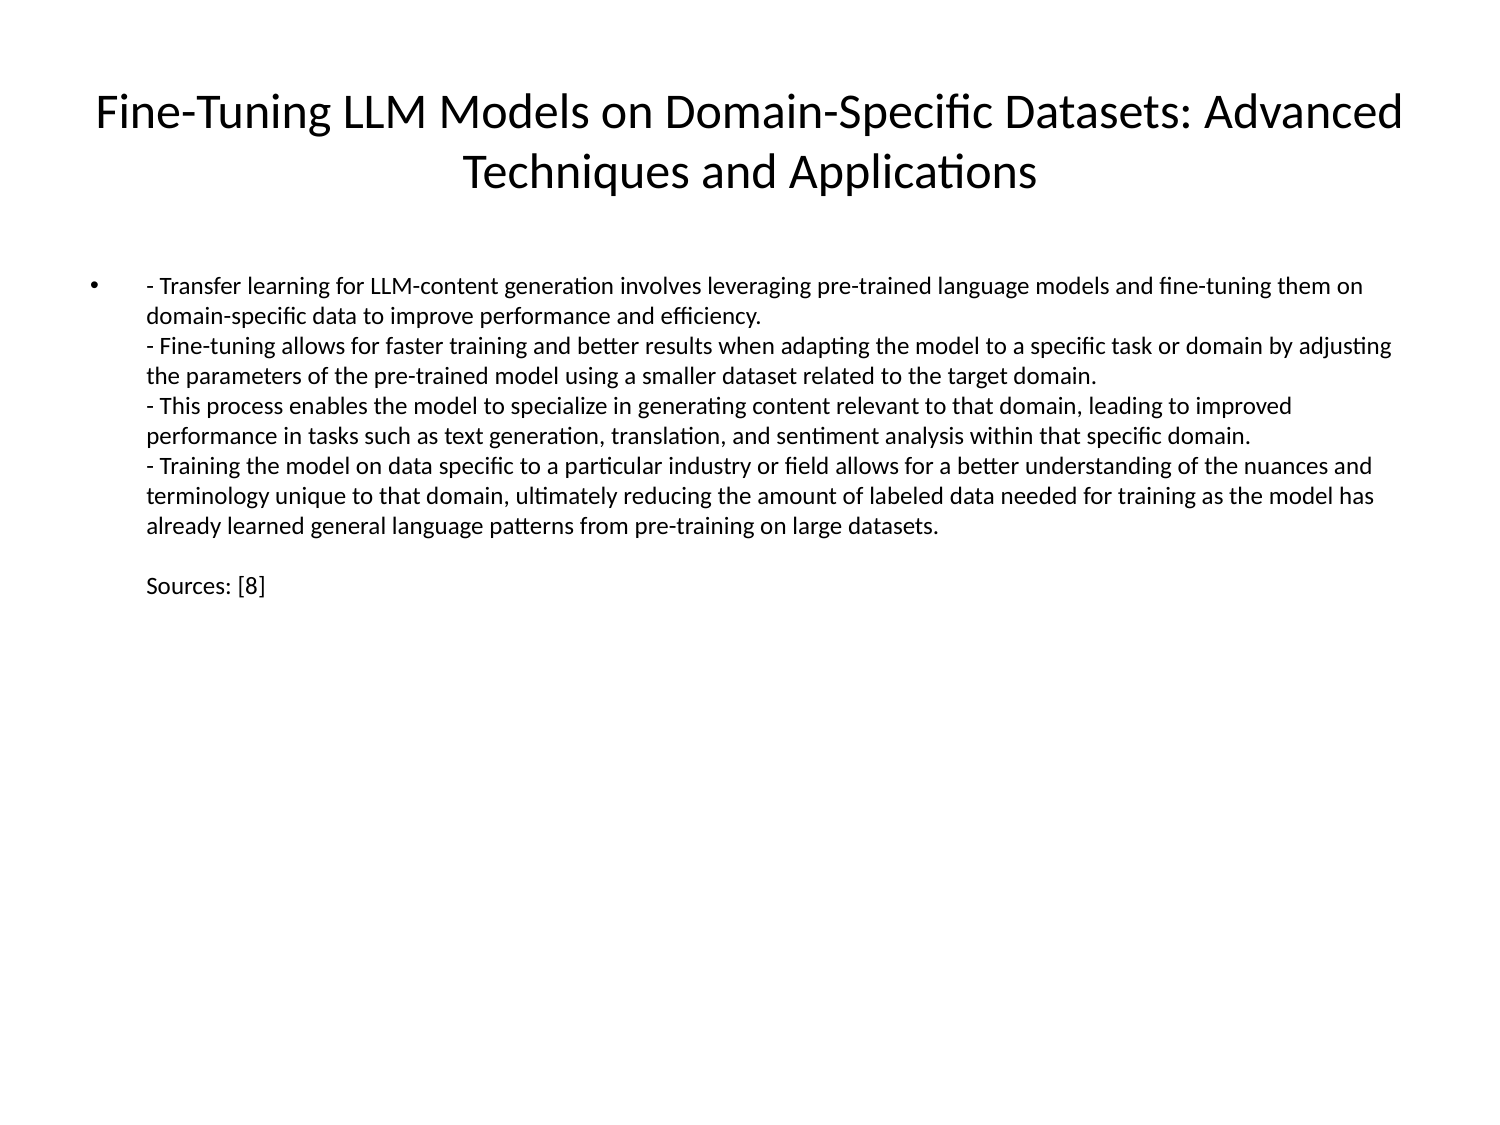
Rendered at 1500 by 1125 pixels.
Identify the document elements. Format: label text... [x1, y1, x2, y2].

title Fine-Tuning LLM Models on Domain-Specific Datasets: Advanced Techniques and Applications [75, 45, 1425, 233]
list - Transfer learning for LLM-content generation involves leveraging pre-trained language models and fine-tuning them on domain-specific data to improve performance and efficiency. - Fine-tuning allows for faster training and better results when adapting the model to a specific task or domain by adjusting the parameters of the pre-trained model using a smaller dataset related to the target domain. - This process enables the model to specialize in generating content relevant to that domain, leading to improved performance in tasks such as text generation, translation, and sentiment analysis within that specific domain. - Training the model on data specific to a particular industry or field allows for a better understanding of the nuances and terminology unique to that domain, ultimately reducing the amount of labeled data needed for training as the model has already learned general language patterns from pre-training on large datasets. Sources: [8] [75, 262, 1425, 1005]
